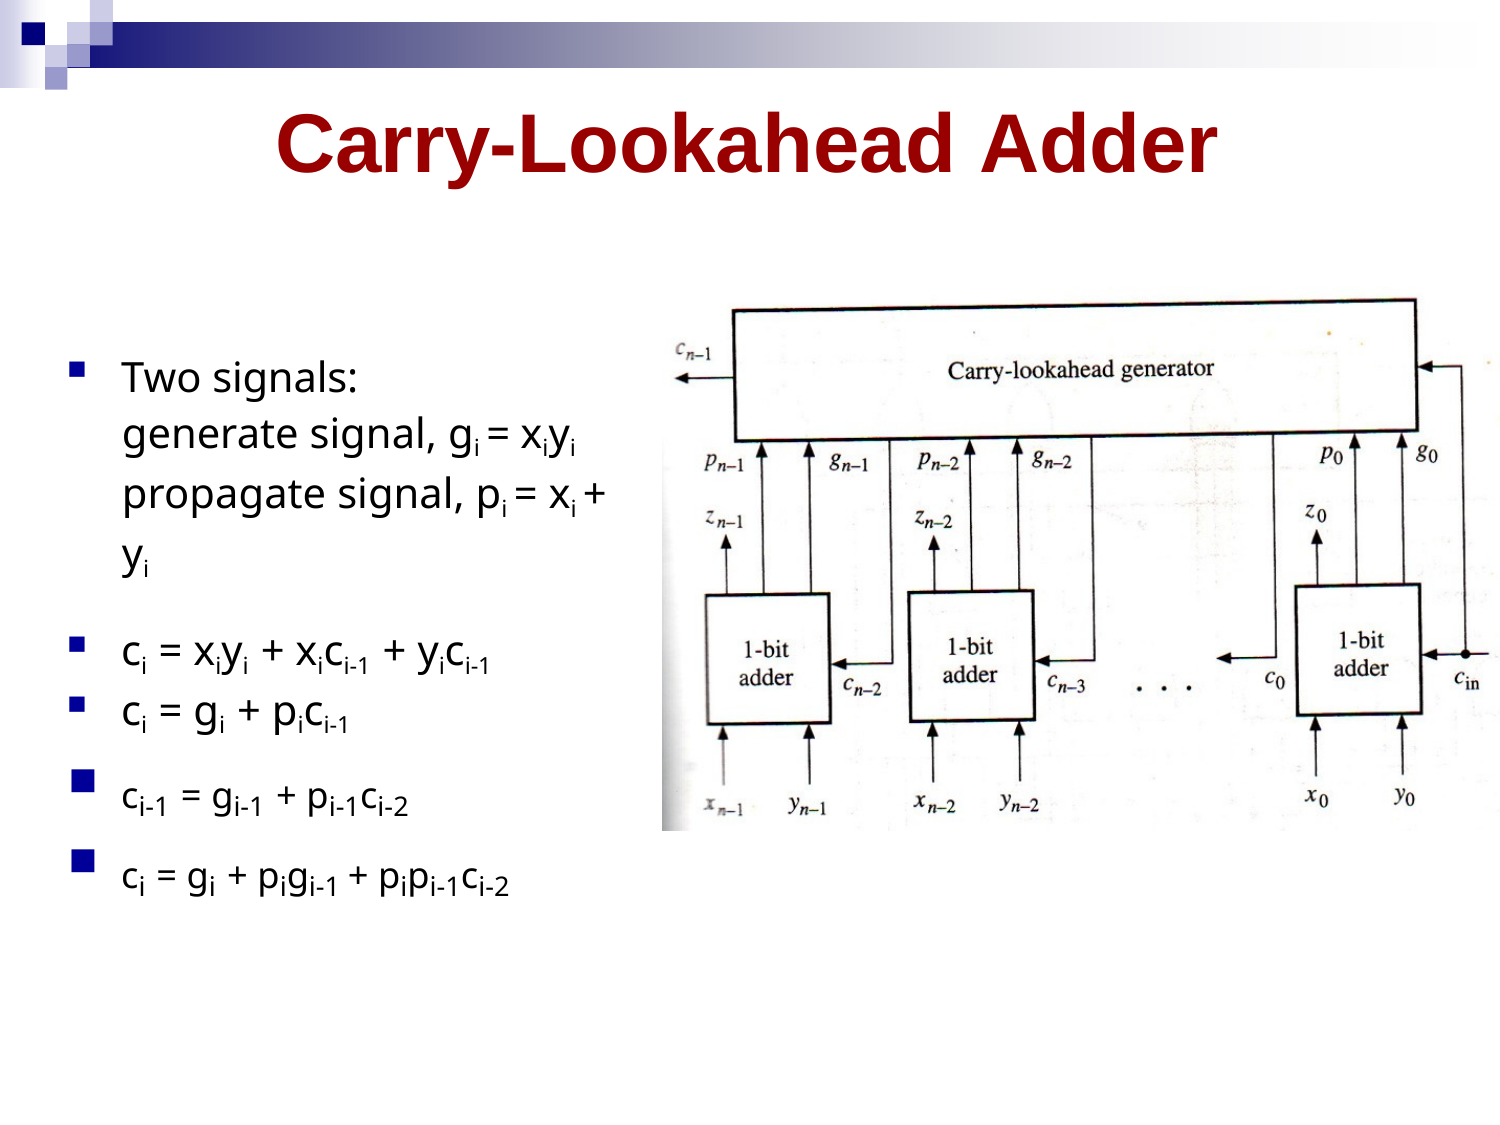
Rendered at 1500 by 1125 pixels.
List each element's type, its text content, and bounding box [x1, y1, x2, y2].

picture [662, 287, 1500, 831]
picture [0, 0, 47, 88]
title Carry-Lookahead Adder [46, 70, 1460, 277]
text_box Two signals: generate signal, gi = xiyi propagate signal, pi = xi + yi ci = xiyi + xici-1 + yici-1 ci = gi + pici-1 ci-1 = gi-1 + pi-1ci-2 ci = gi + pigi-1 + pipi-1ci-2 [56, 344, 634, 909]
picture [90, 22, 1500, 68]
